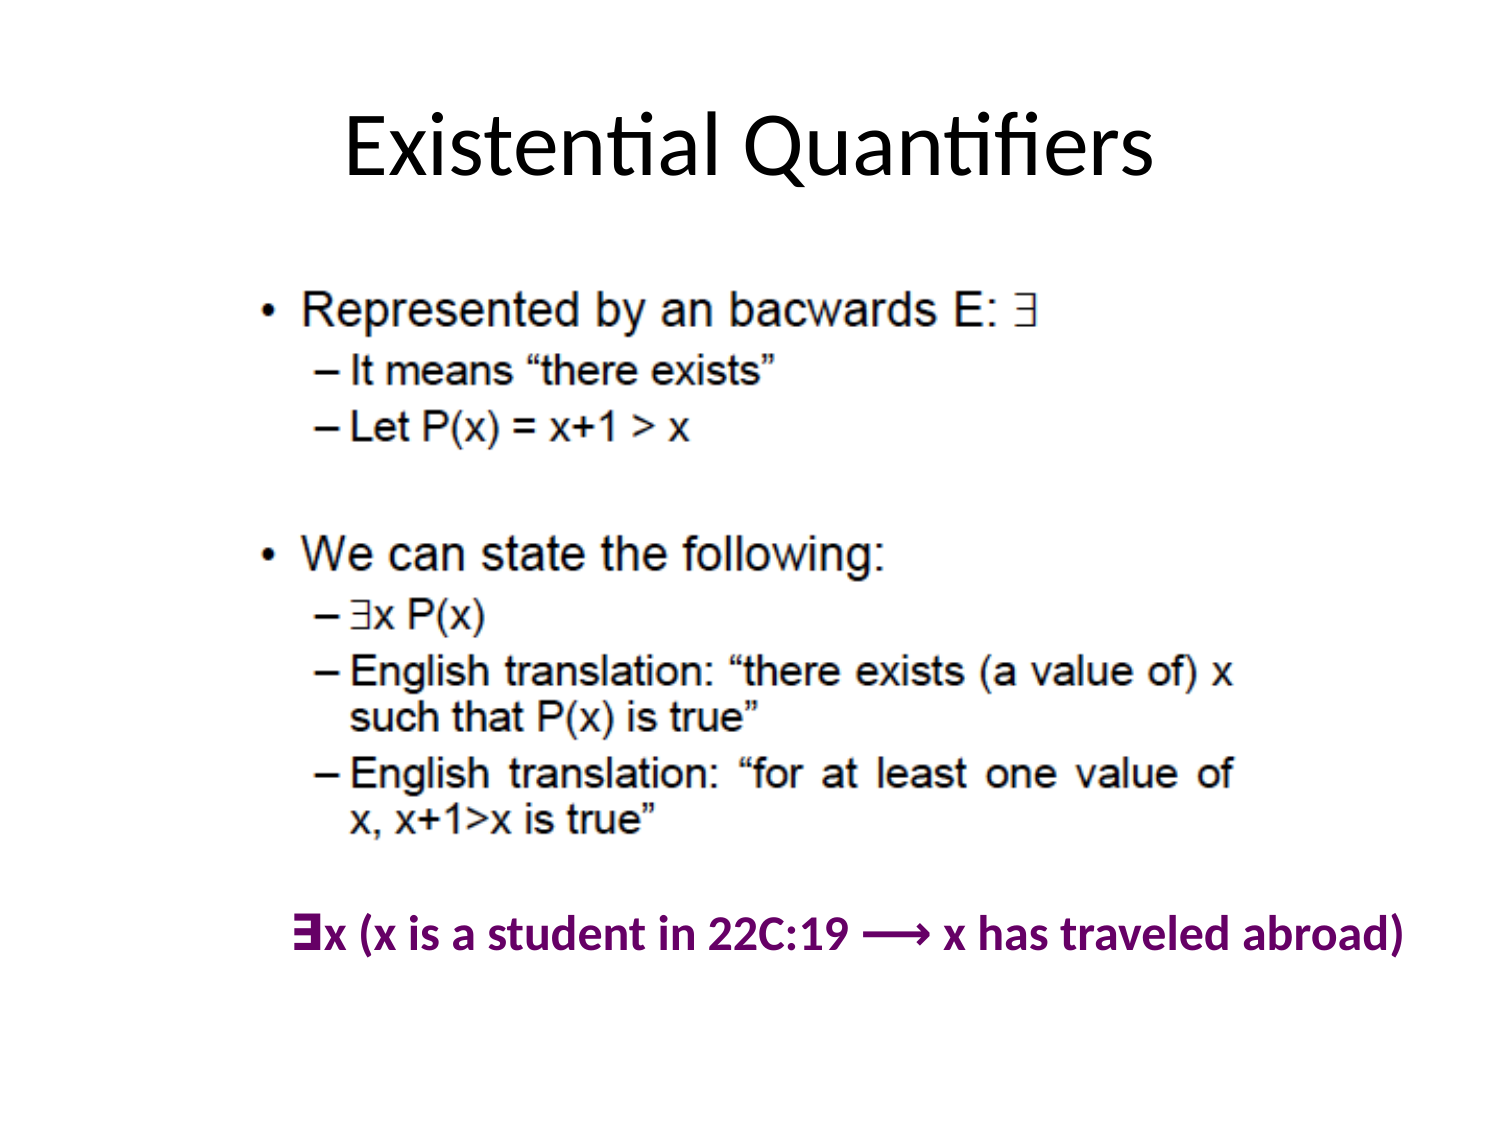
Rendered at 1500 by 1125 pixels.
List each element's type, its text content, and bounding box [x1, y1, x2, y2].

text_box ∃x (x is a student in 22C:19 ⟶ x has traveled abroad) [274, 892, 1421, 1028]
title Existential Quantifiers [75, 45, 1425, 233]
picture [247, 256, 1253, 851]
